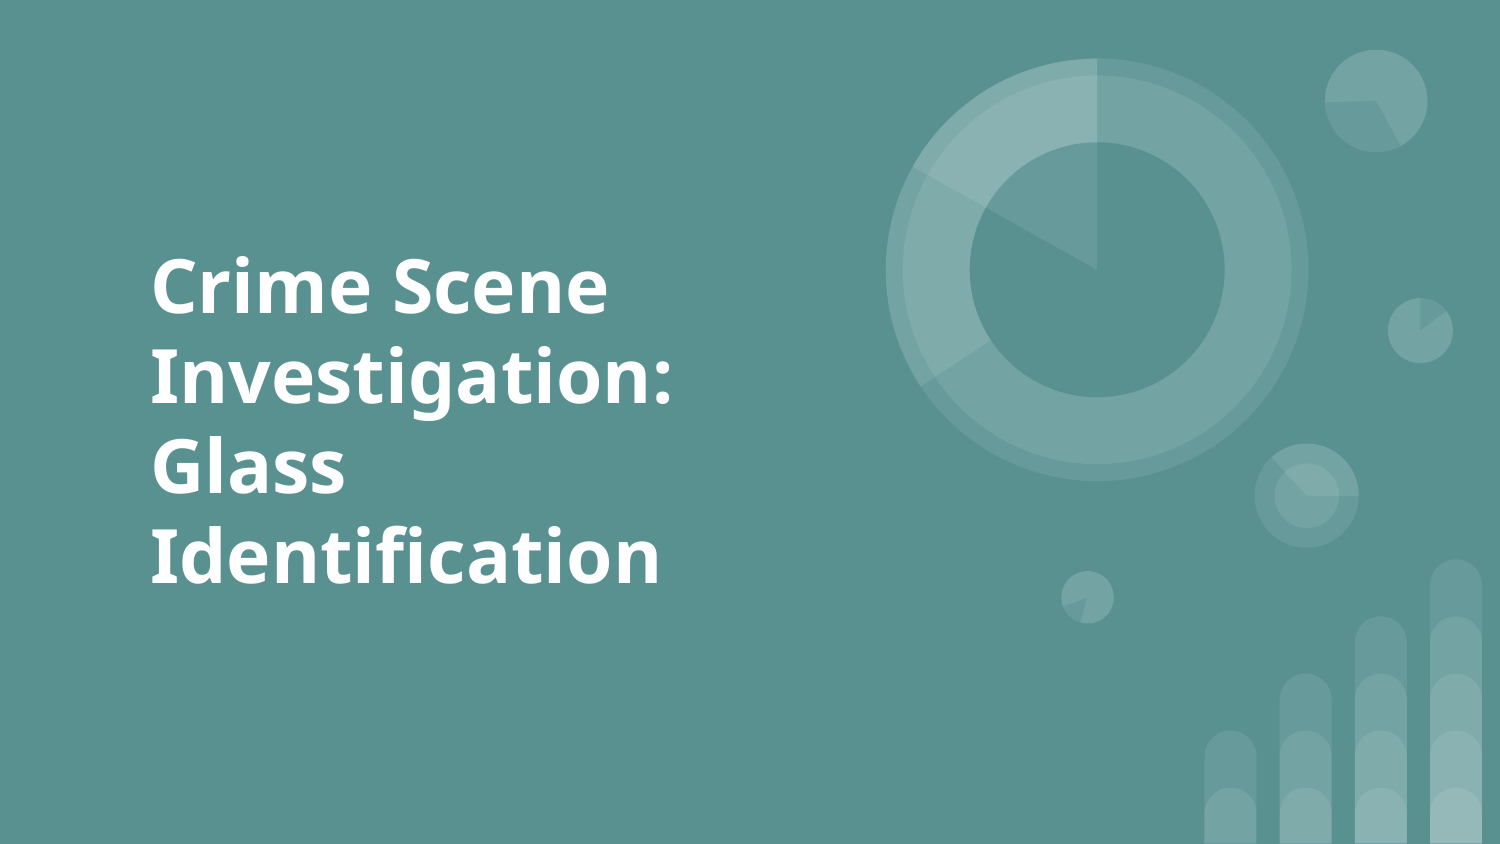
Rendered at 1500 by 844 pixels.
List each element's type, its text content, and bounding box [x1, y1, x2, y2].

title Crime Scene Investigation: Glass Identification [135, 264, 834, 572]
